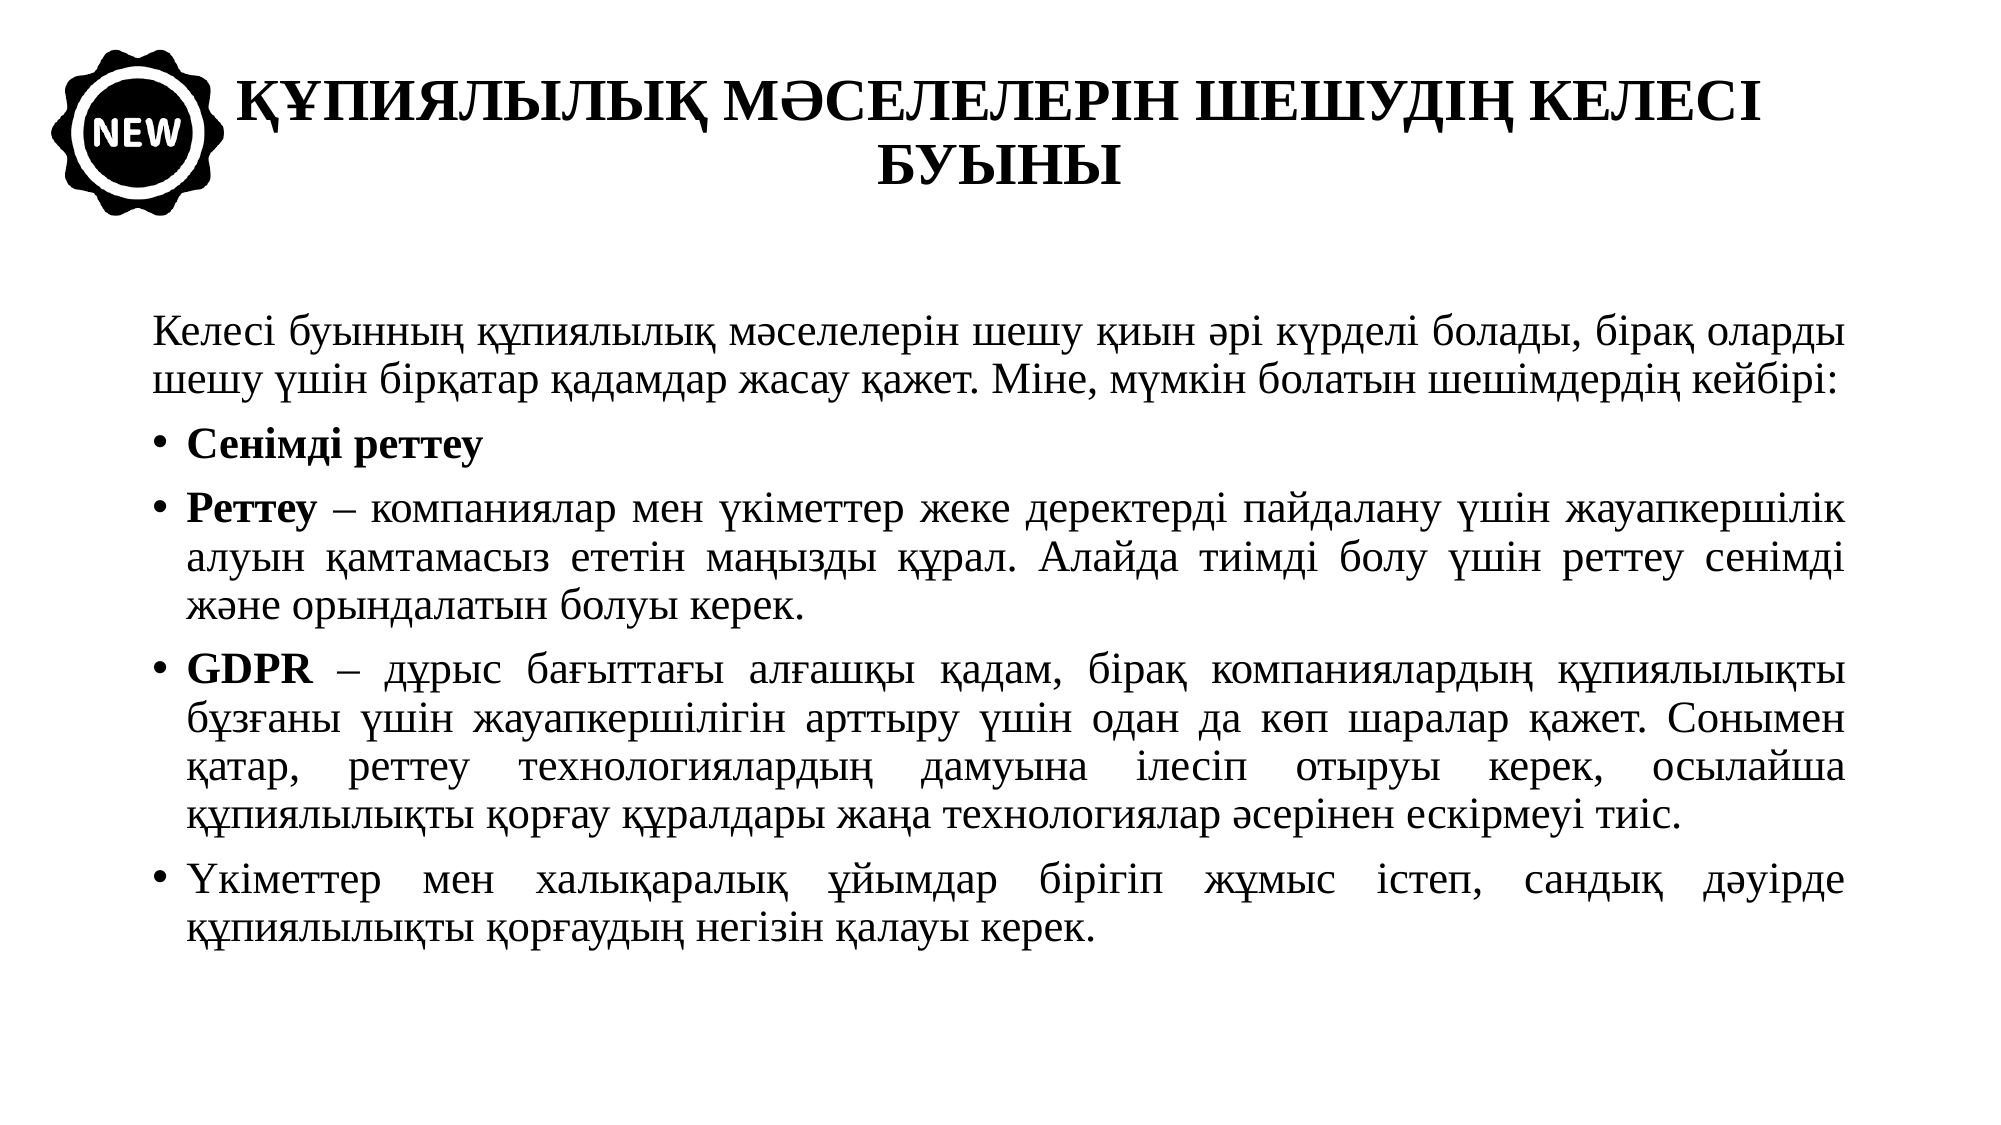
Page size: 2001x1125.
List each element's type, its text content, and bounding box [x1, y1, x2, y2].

list Келесі буынның құпиялылық мәселелерін шешу қиын әрі күрделі болады, бірақ оларды шешу үшін бірқатар қадамдар жасау қажет. Міне, мүмкін болатын шешімдердің кейбірі: Сенімді реттеу Реттеу – компаниялар мен үкіметтер жеке деректерді пайдалану үшін жауапкершілік алуын қамтамасыз ететін маңызды құрал. Алайда тиімді болу үшін реттеу сенімді және орындалатын болуы керек. GDPR – дұрыс бағыттағы алғашқы қадам, бірақ компаниялардың құпиялылықты бұзғаны үшін жауапкершілігін арттыру үшін одан да көп шаралар қажет. Сонымен қатар, реттеу технологиялардың дамуына ілесіп отыруы керек, осылайша құпиялылықты қорғау құралдары жаңа технологиялар әсерінен ескірмеуі тиіс. Үкіметтер мен халықаралық ұйымдар бірігіп жұмыс істеп, сандық дәуірде құпиялылықты қорғаудың негізін қалауы керек. [137, 299, 1863, 1014]
title ҚҰПИЯЛЫЛЫҚ МӘСЕЛЕЛЕРІН ШЕШУДІҢ КЕЛЕСІ БУЫНЫ [137, 59, 1863, 278]
picture [50, 45, 225, 220]
